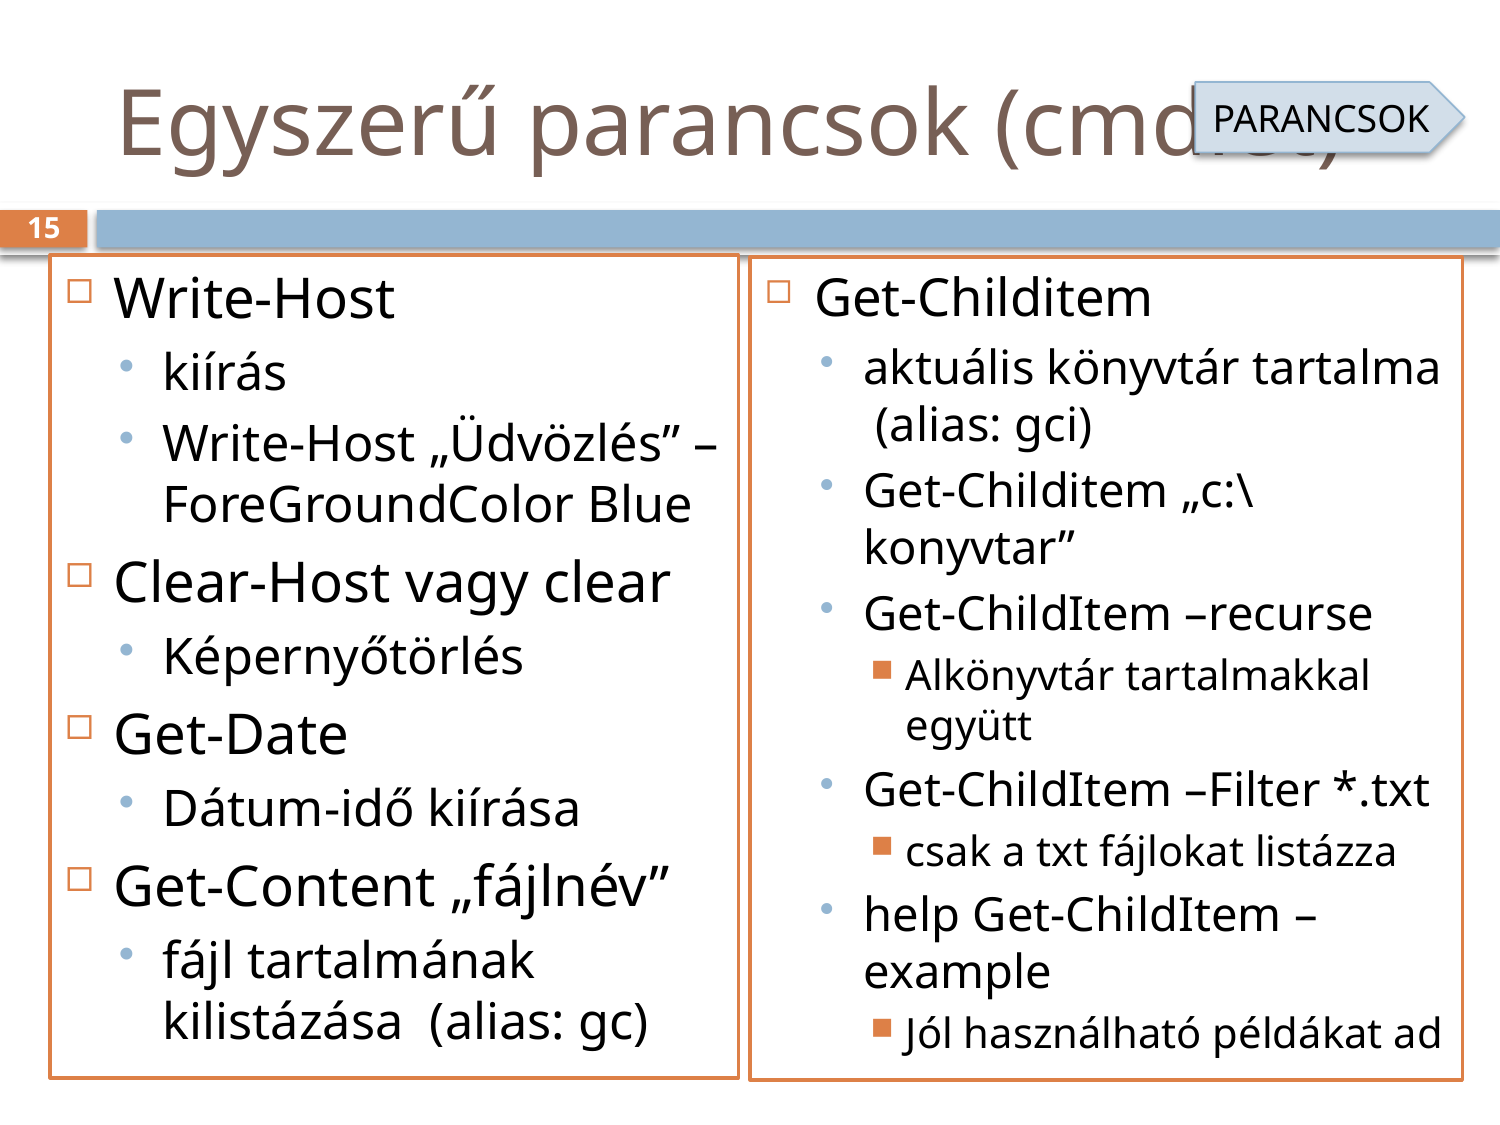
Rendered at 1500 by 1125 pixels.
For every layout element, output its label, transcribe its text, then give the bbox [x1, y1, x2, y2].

list Write-Host kiírás Write-Host „Üdvözlés” –ForeGroundColor Blue Clear-Host vagy clear Képernyőtörlés Get-Date Dátum-idő kiírása Get-Content „fájlnév” fájl tartalmának kilistázása (alias: gc) [48, 253, 740, 1080]
title Egyszerű parancsok (cmdlet) [100, 37, 1438, 200]
slide_number 15 [0, 208, 88, 249]
text_box Get-Childitem aktuális könyvtár tartalma (alias: gci) Get-Childitem „c:\konyvtar” Get-ChildItem –recurse Alkönyvtár tartalmakkal együtt Get-ChildItem –Filter *.txt csak a txt fájlokat listázza help Get-ChildItem –example Jól használható példákat ad [748, 255, 1464, 1082]
text_box PARANCSOK [1194, 81, 1466, 154]
